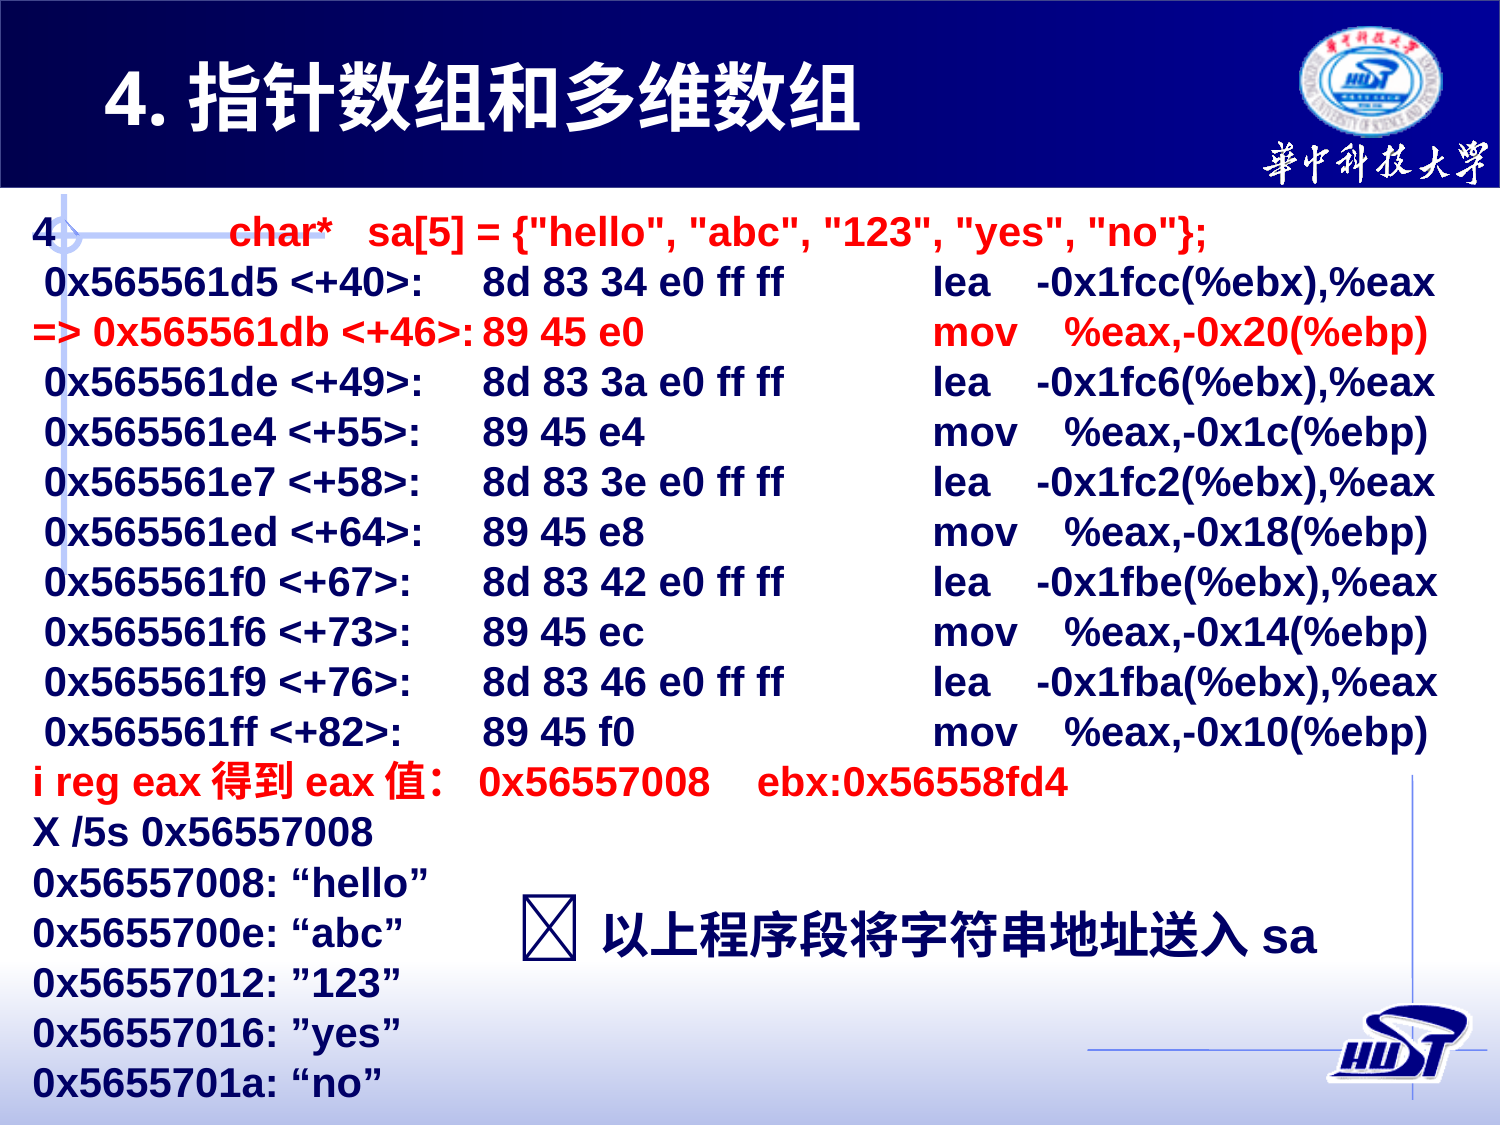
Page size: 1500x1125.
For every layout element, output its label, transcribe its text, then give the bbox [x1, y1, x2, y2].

picture [1299, 26, 1443, 138]
text_box 4 char* sa[5] = {"hello", "abc", "123", "yes", "no"}; 0x565561d5 <+40>: 8d 83 34 e0 ff ff lea -0x1fcc(%ebx),%eax => 0x565561db <+46>: 89 45 e0 mov %eax,-0x20(%ebp) 0x565561de <+49>: 8d 83 3a e0 ff ff lea -0x1fc6(%ebx),%eax 0x565561e4 <+55>: 89 45 e4 mov %eax,-0x1c(%ebp) 0x565561e7 <+58>: 8d 83 3e e0 ff ff lea -0x1fc2(%ebx),%eax 0x565561ed <+64>: 89 45 e8 mov %eax,-0x18(%ebp) 0x565561f0 <+67>: 8d 83 42 e0 ff ff lea -0x1fbe(%ebx),%eax 0x565561f6 <+73>: 89 45 ec mov %eax,-0x14(%ebp) 0x565561f9 <+76>: 8d 83 46 e0 ff ff lea -0x1fba(%ebx),%eax 0x565561ff <+82>: 89 45 f0 mov %eax,-0x10(%ebp) i reg eax得到eax值：0x56557008 ebx:0x56558fd4 X /5s 0x56557008 0x56557008: “hello” 0x5655700e: “abc” 0x56557012: ”123” 0x56557016: ”yes” 0x5655701a: “no” [17, 197, 1483, 1125]
text_box 以上程序段将字符串地址送入sa [501, 879, 1471, 974]
picture [1262, 140, 1488, 185]
text_box 4.指针数组和多维数组 [89, 42, 1308, 148]
